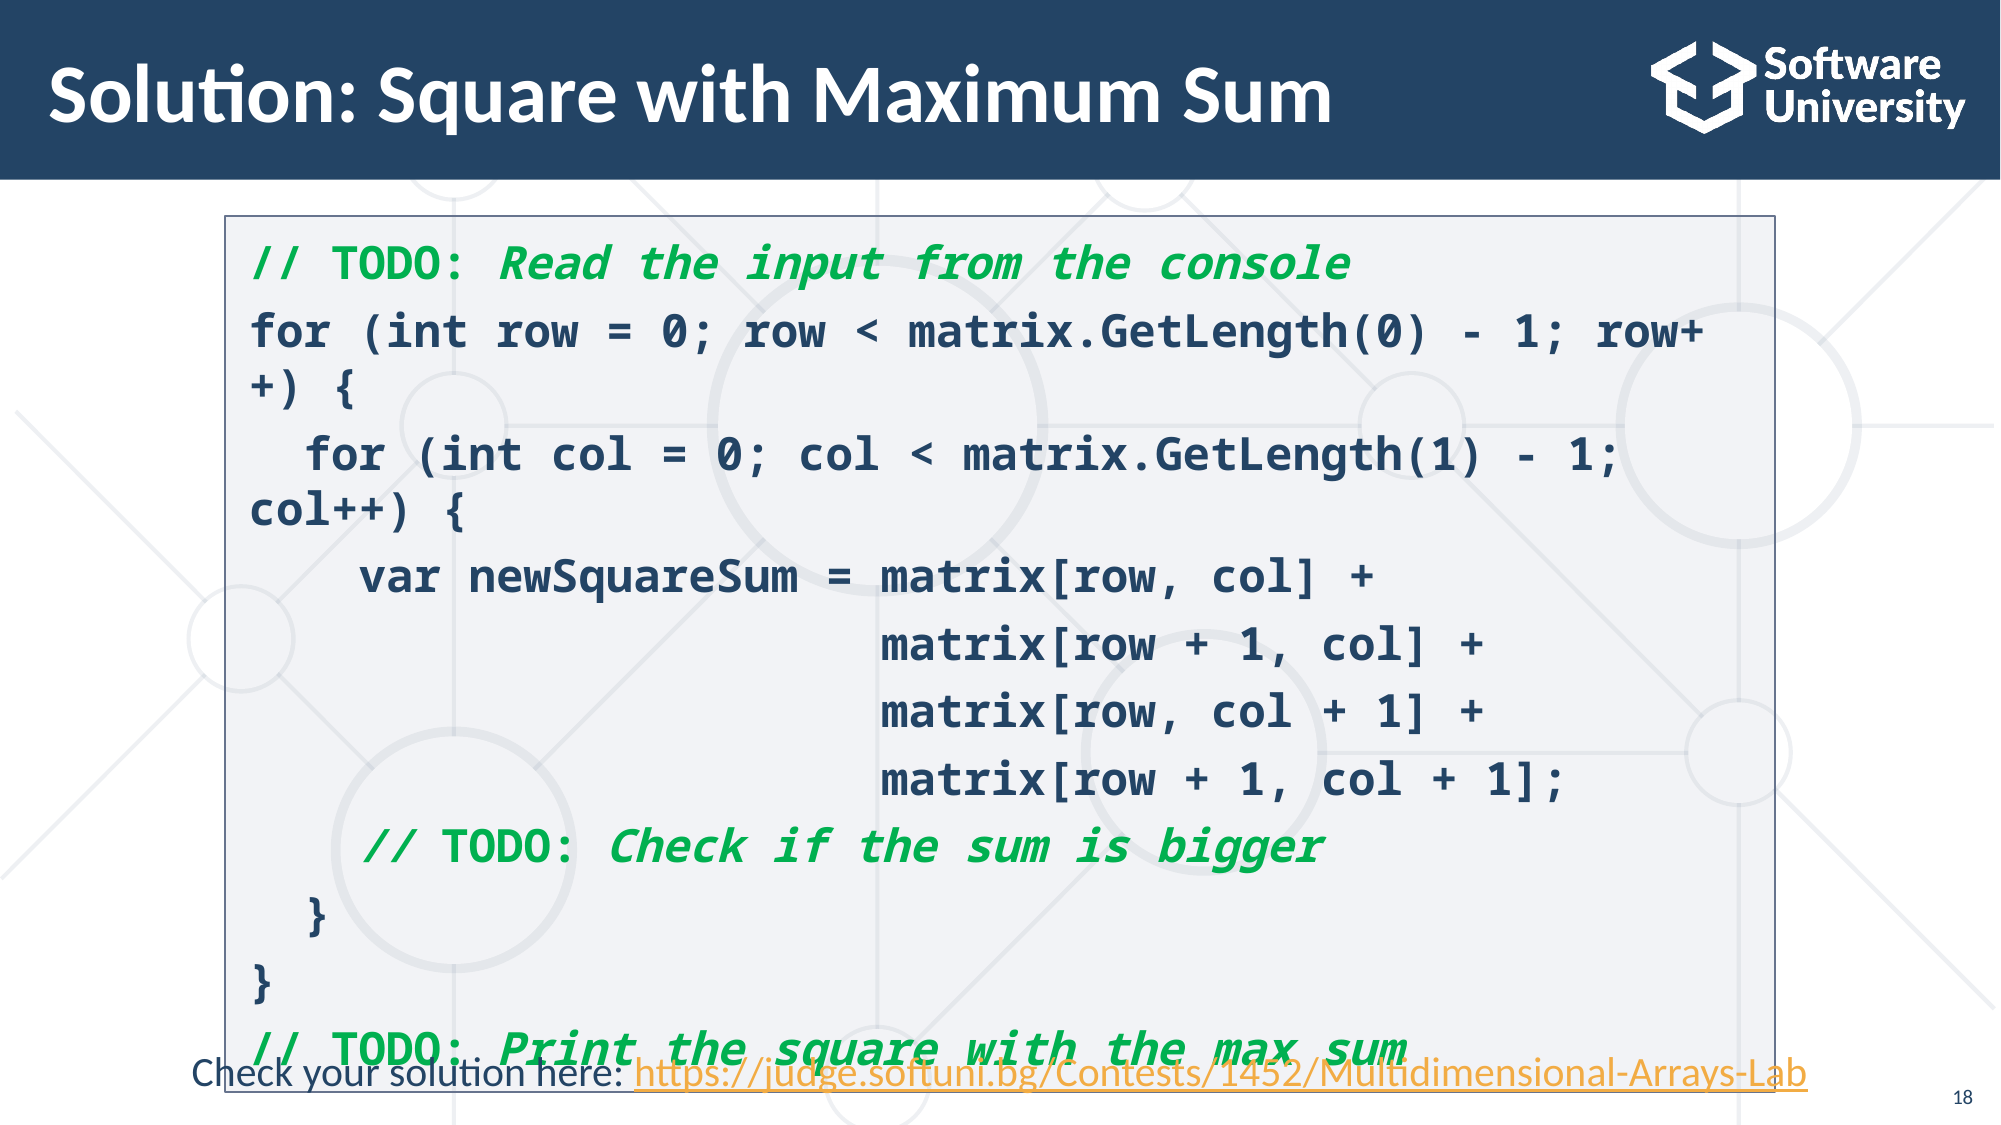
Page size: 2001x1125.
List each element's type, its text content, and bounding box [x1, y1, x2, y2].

title Solution: Square with Maximum Sum [31, 16, 1625, 162]
slide_number ‹#› [1927, 1067, 1989, 1117]
picture [1651, 41, 1966, 134]
text_box // TODO: Read the input from the console for (int row = 0; row < matrix.GetLength(0) - 1; row++) { for (int col = 0; col < matrix.GetLength(1) - 1; col++) { var newSquareSum = matrix[row, col] + matrix[row + 1, col] + matrix[row, col + 1] + matrix[row + 1, col + 1]; // TODO: Check if the sum is bigger } } // TODO: Print the square with the max sum [225, 216, 1775, 1036]
text_box Check your solution here: https://judge.softuni.bg/Contests/1452/Multidimensional-Arrays-Lab [131, 1036, 1869, 1102]
